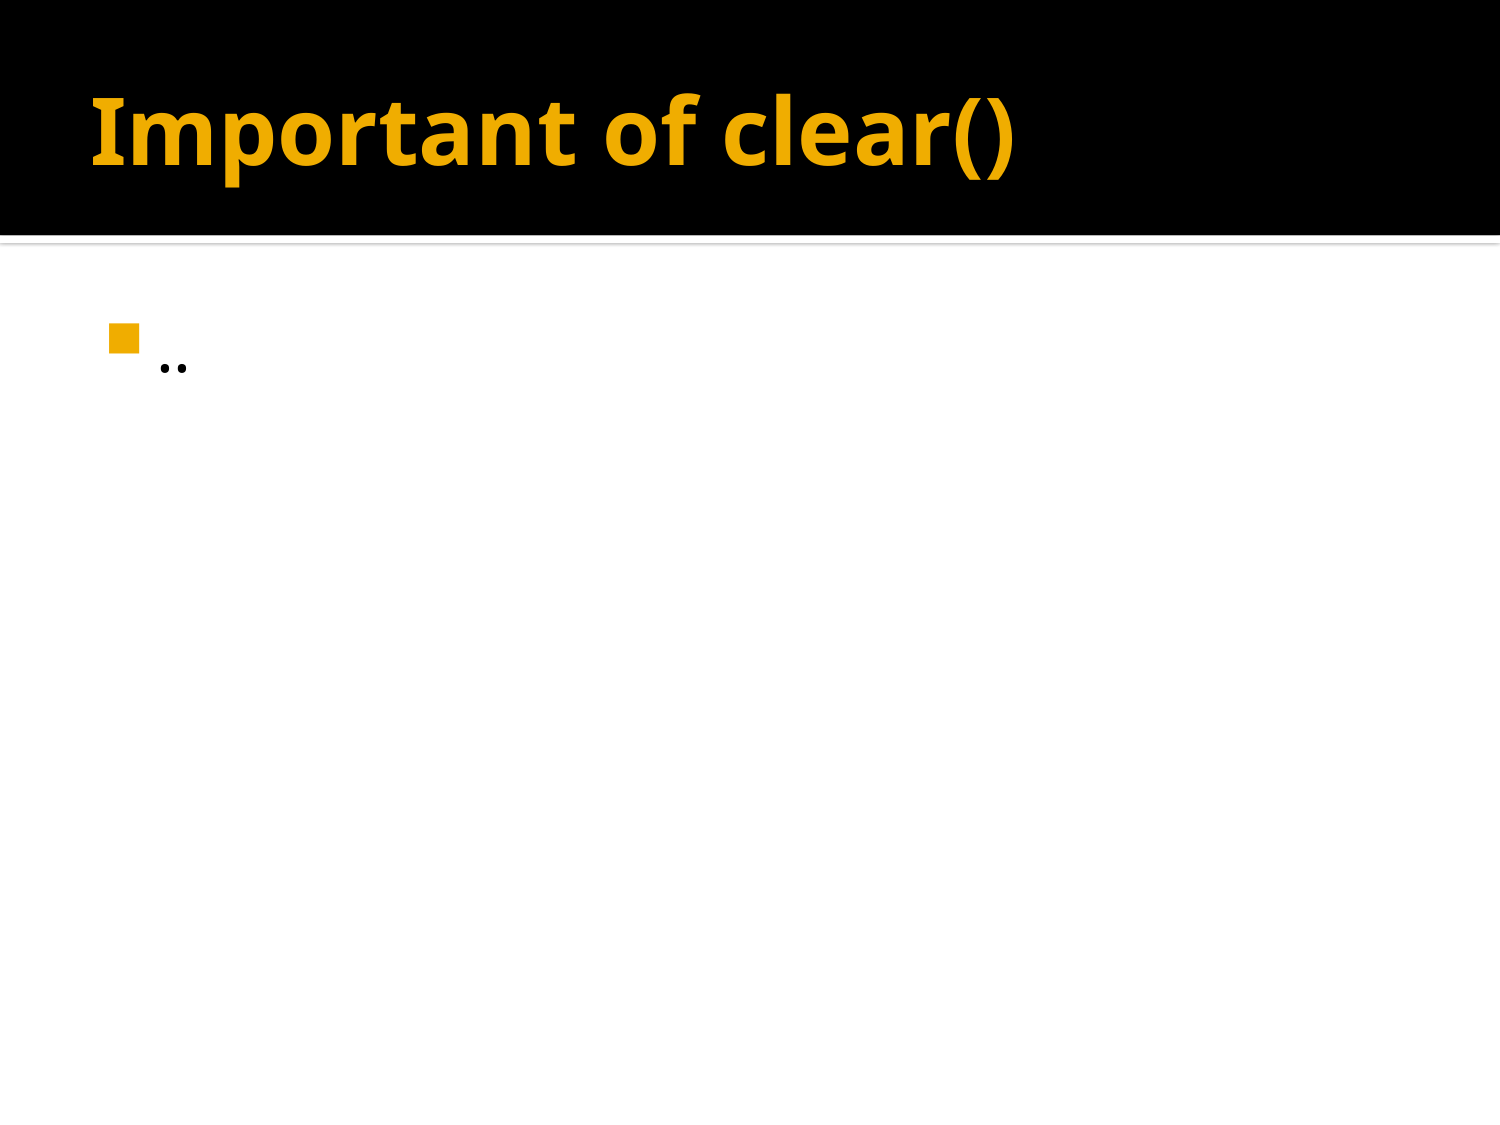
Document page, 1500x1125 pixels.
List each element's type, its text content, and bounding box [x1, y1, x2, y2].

list .. [75, 291, 1425, 1050]
title Important of clear() [75, 25, 1425, 231]
